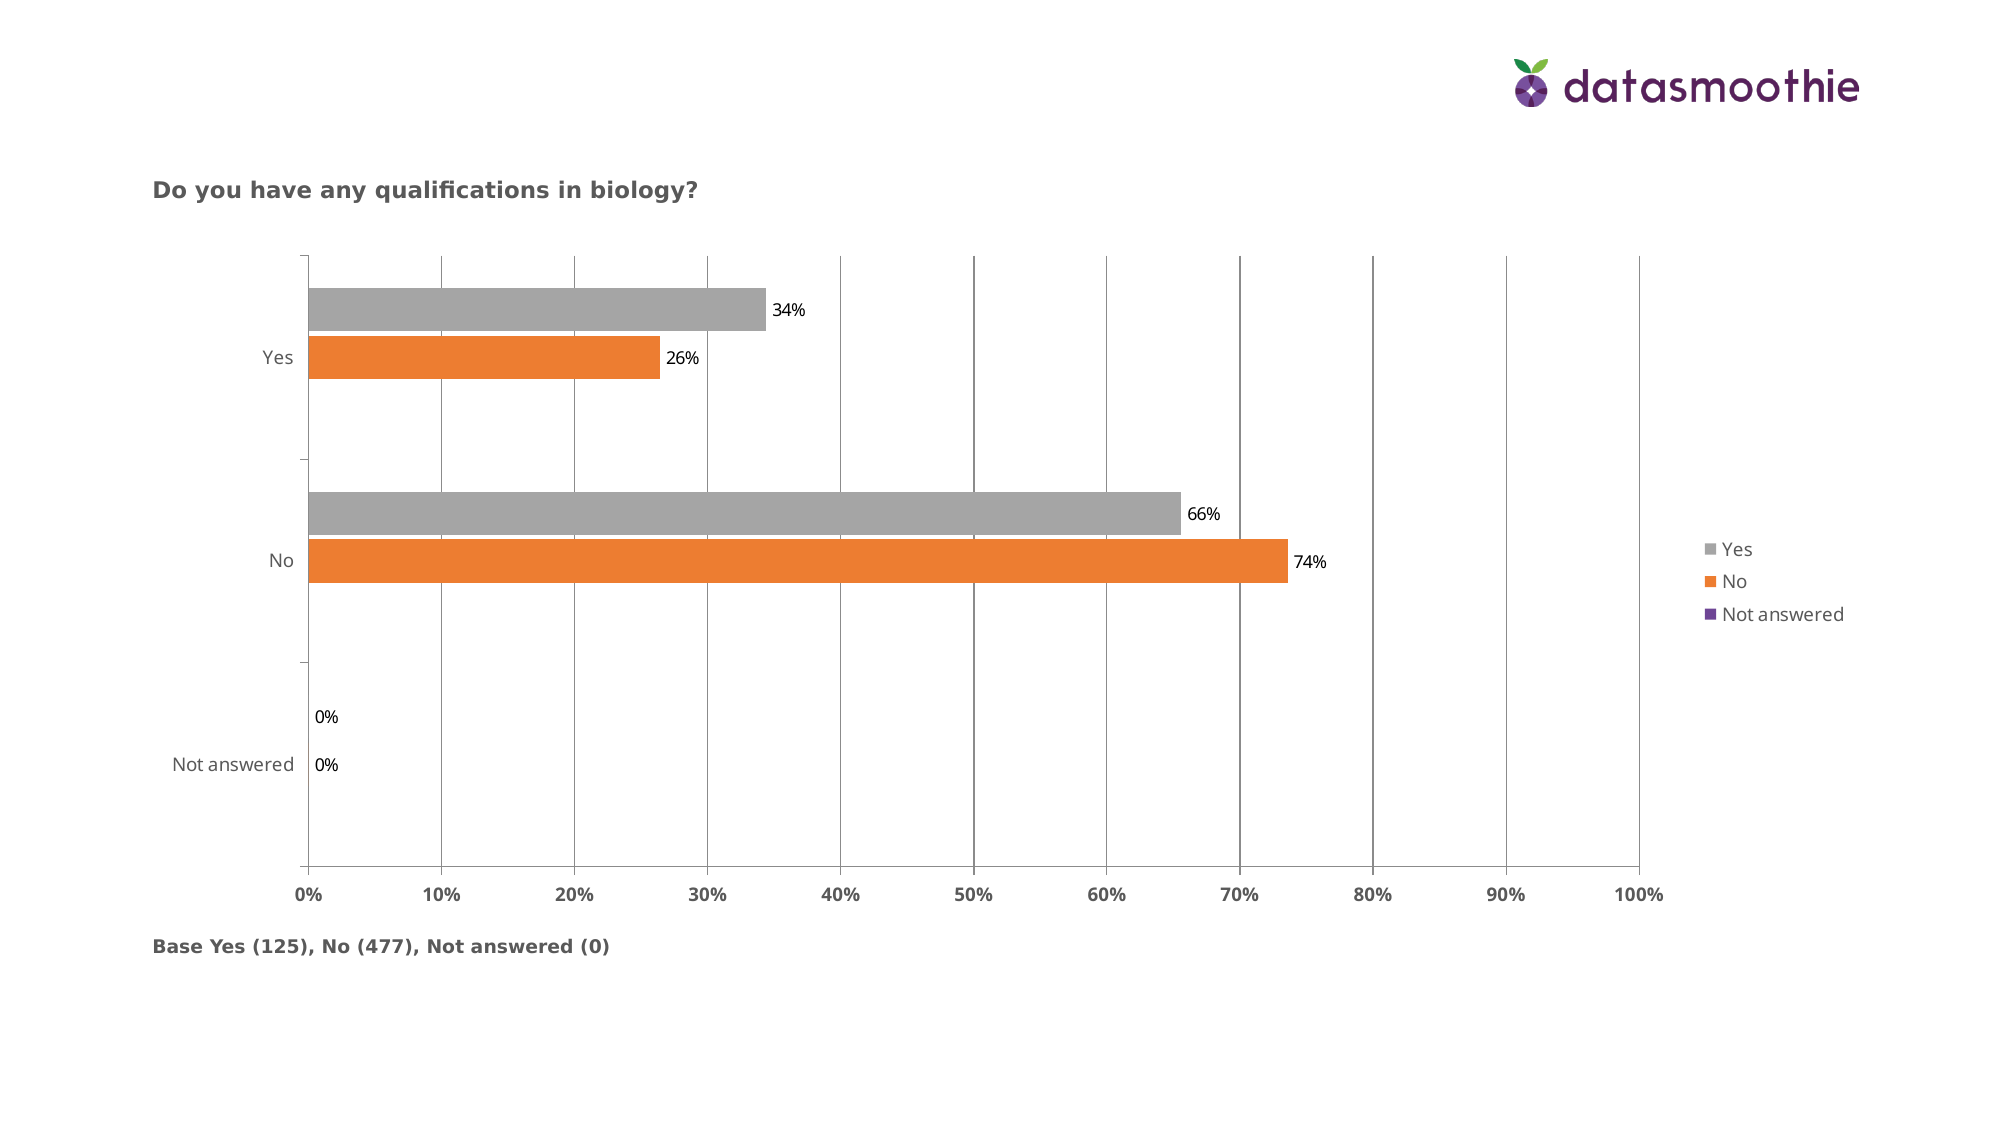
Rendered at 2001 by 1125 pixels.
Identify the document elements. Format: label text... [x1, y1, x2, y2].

picture [1514, 59, 1863, 107]
chart [137, 242, 1863, 922]
text_box Base Yes (125), No (477), Not answered (0) [137, 927, 1863, 993]
text_box Do you have any qualifications in biology? [137, 168, 1863, 242]
